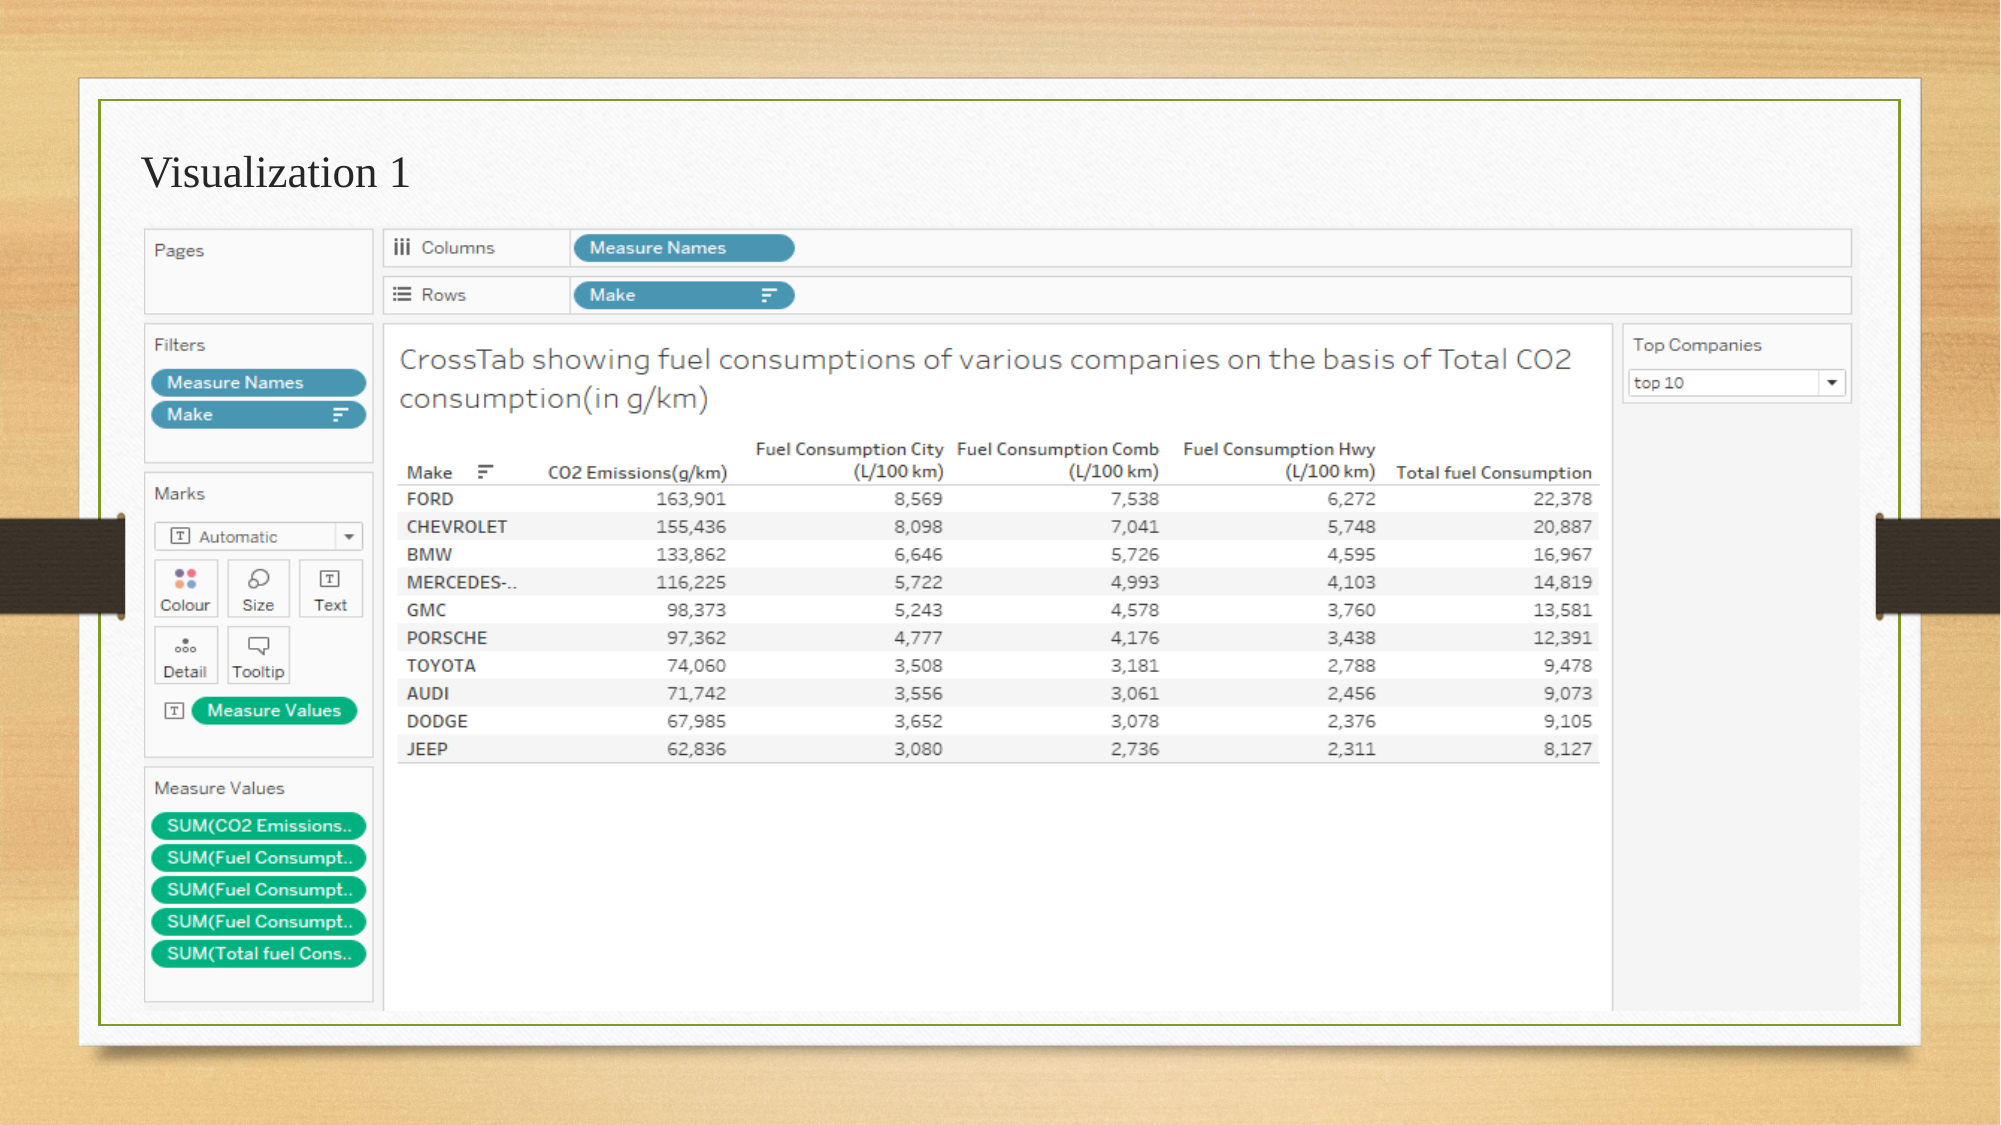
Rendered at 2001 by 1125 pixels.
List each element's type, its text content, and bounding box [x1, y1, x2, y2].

picture [0, 0, 2001, 1125]
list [143, 225, 1860, 1012]
title Visualization 1 [125, 135, 1701, 205]
